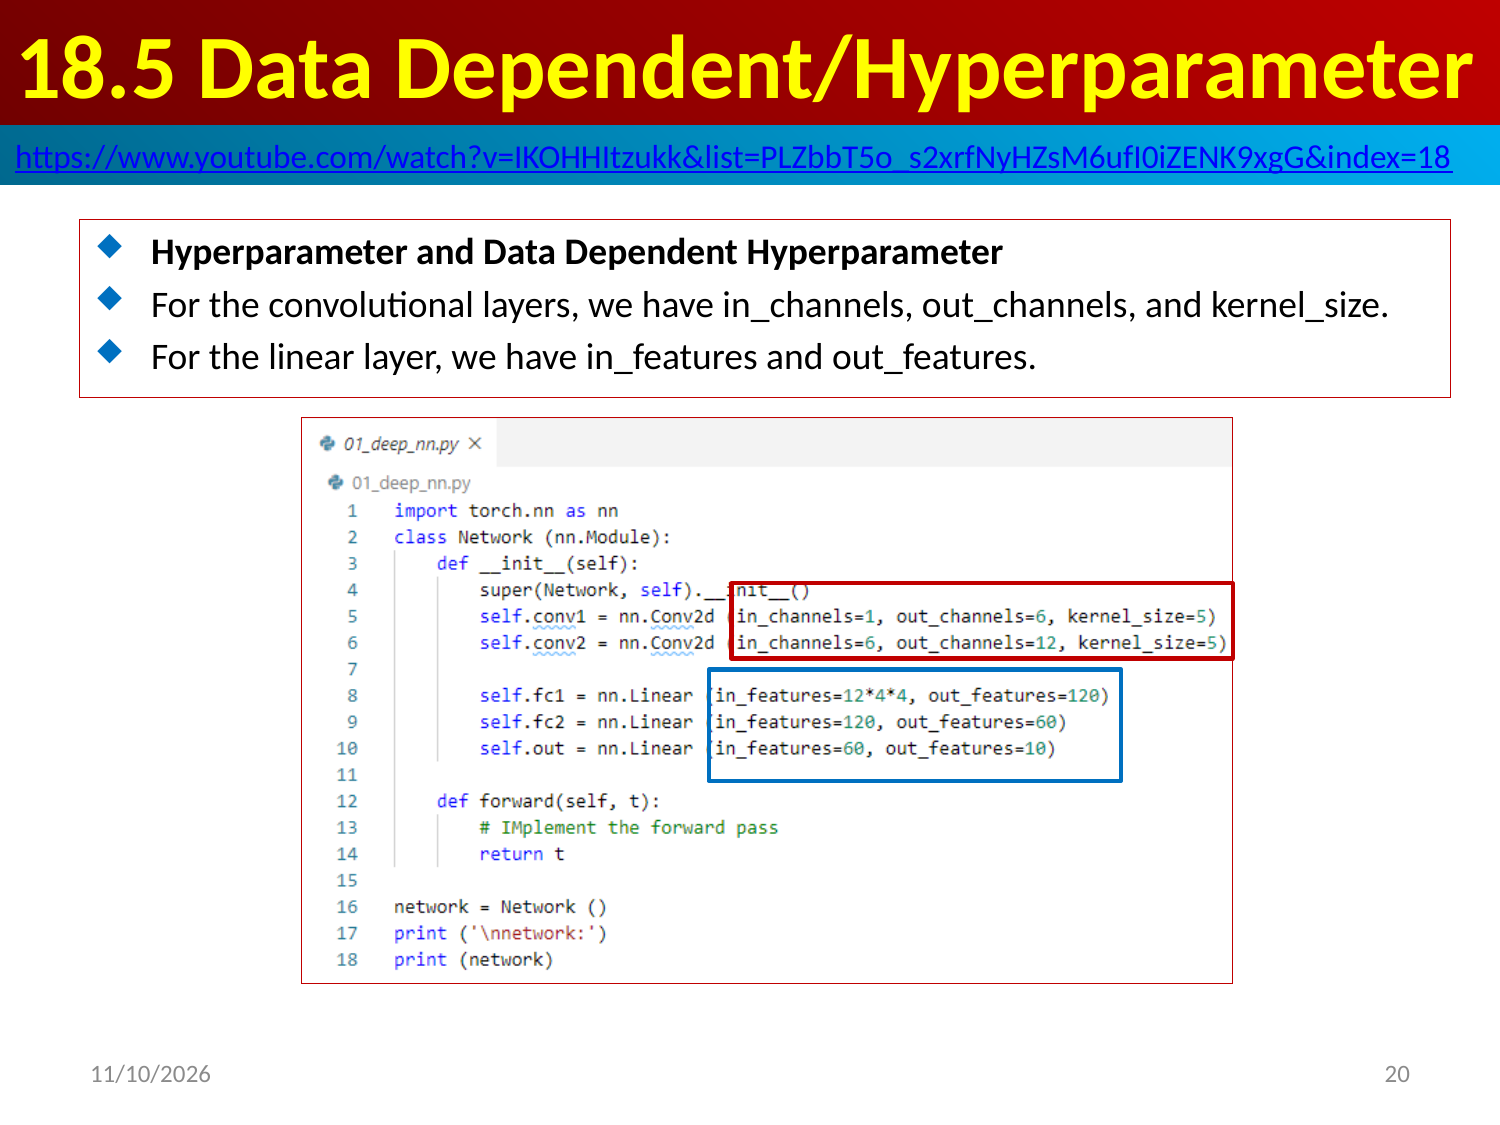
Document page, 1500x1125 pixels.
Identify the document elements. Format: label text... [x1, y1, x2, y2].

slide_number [75, 1042, 425, 1103]
text_box https://www.youtube.com/watch?v=IKOHHItzukk&list=PLZbbT5o_s2xrfNyHZsM6ufI0iZENK9xgG&index=18 [0, 125, 1500, 185]
title 18.5 Data Dependent/Hyperparameter [0, 0, 1500, 125]
subtitle Hyperparameter and Data Dependent Hyperparameter For the convolutional layers, we have in_channels, out_channels, and kernel_size. For the linear layer, we have in_features and out_features. [79, 219, 1451, 398]
slide_number 20 [1074, 1042, 1425, 1103]
picture [300, 417, 1233, 984]
